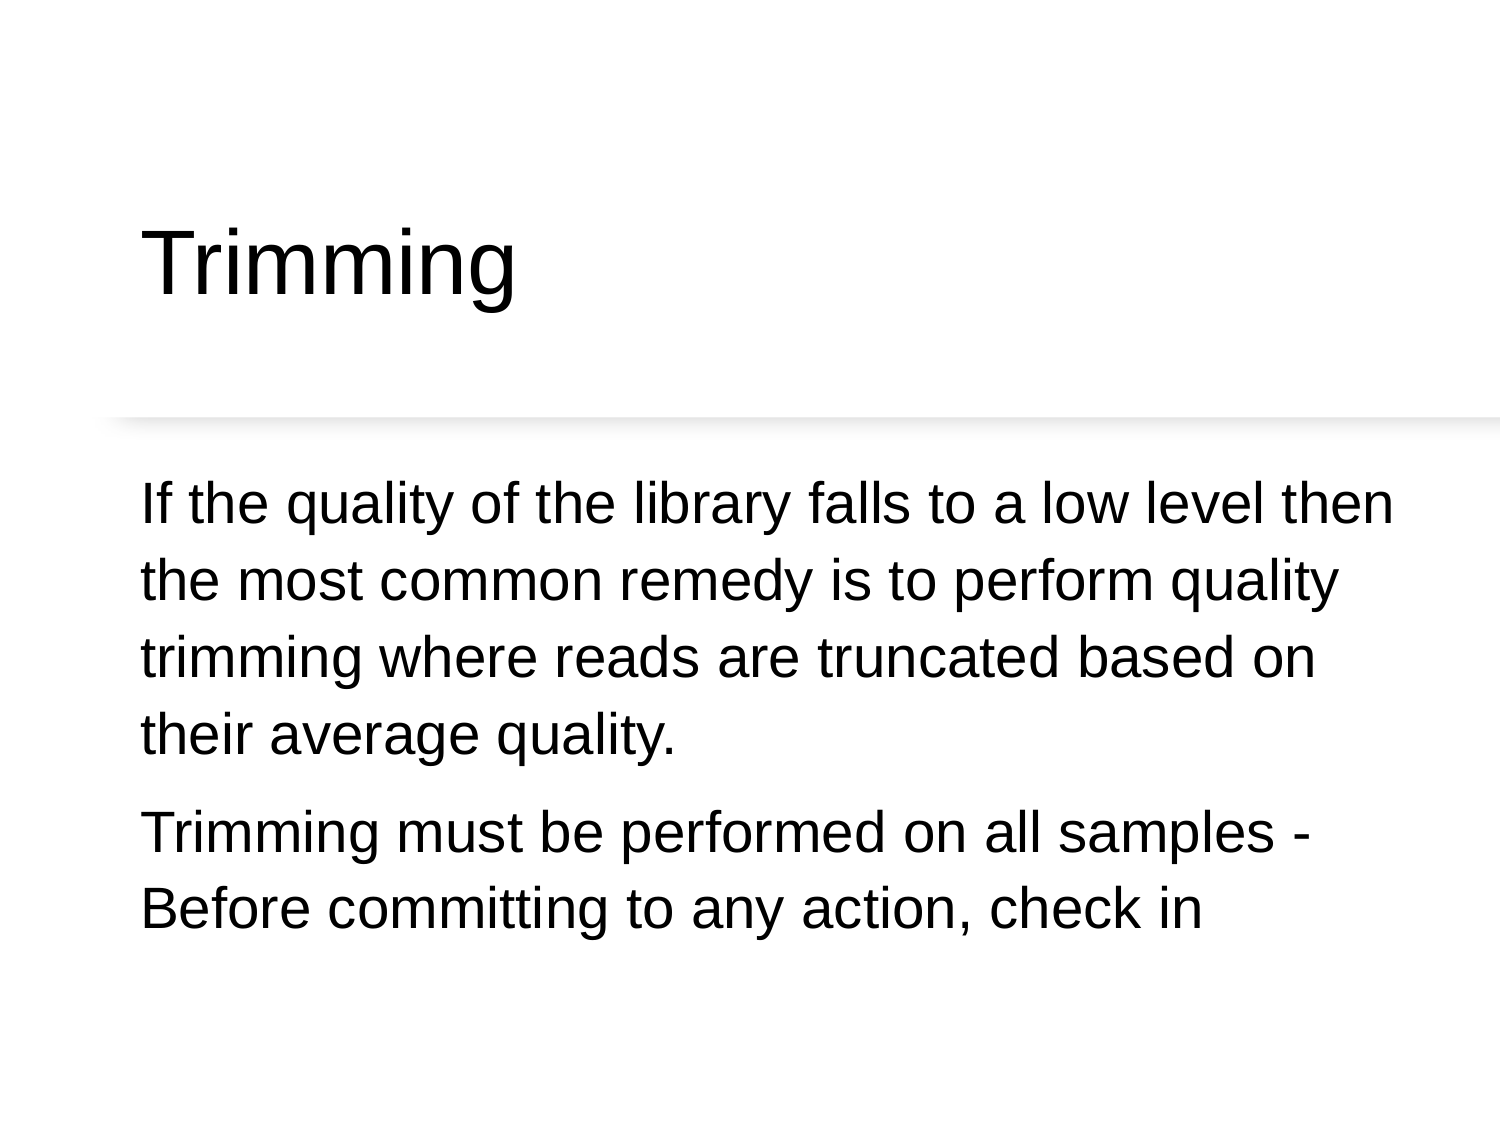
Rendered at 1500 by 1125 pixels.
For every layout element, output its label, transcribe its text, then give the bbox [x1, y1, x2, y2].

list If the quality of the library falls to a low level then the most common remedy is to perform quality trimming where reads are truncated based on their average quality. Trimming must be performed on all samples - Before committing to any action, check in [124, 451, 1461, 987]
title Trimming [124, 140, 1422, 376]
